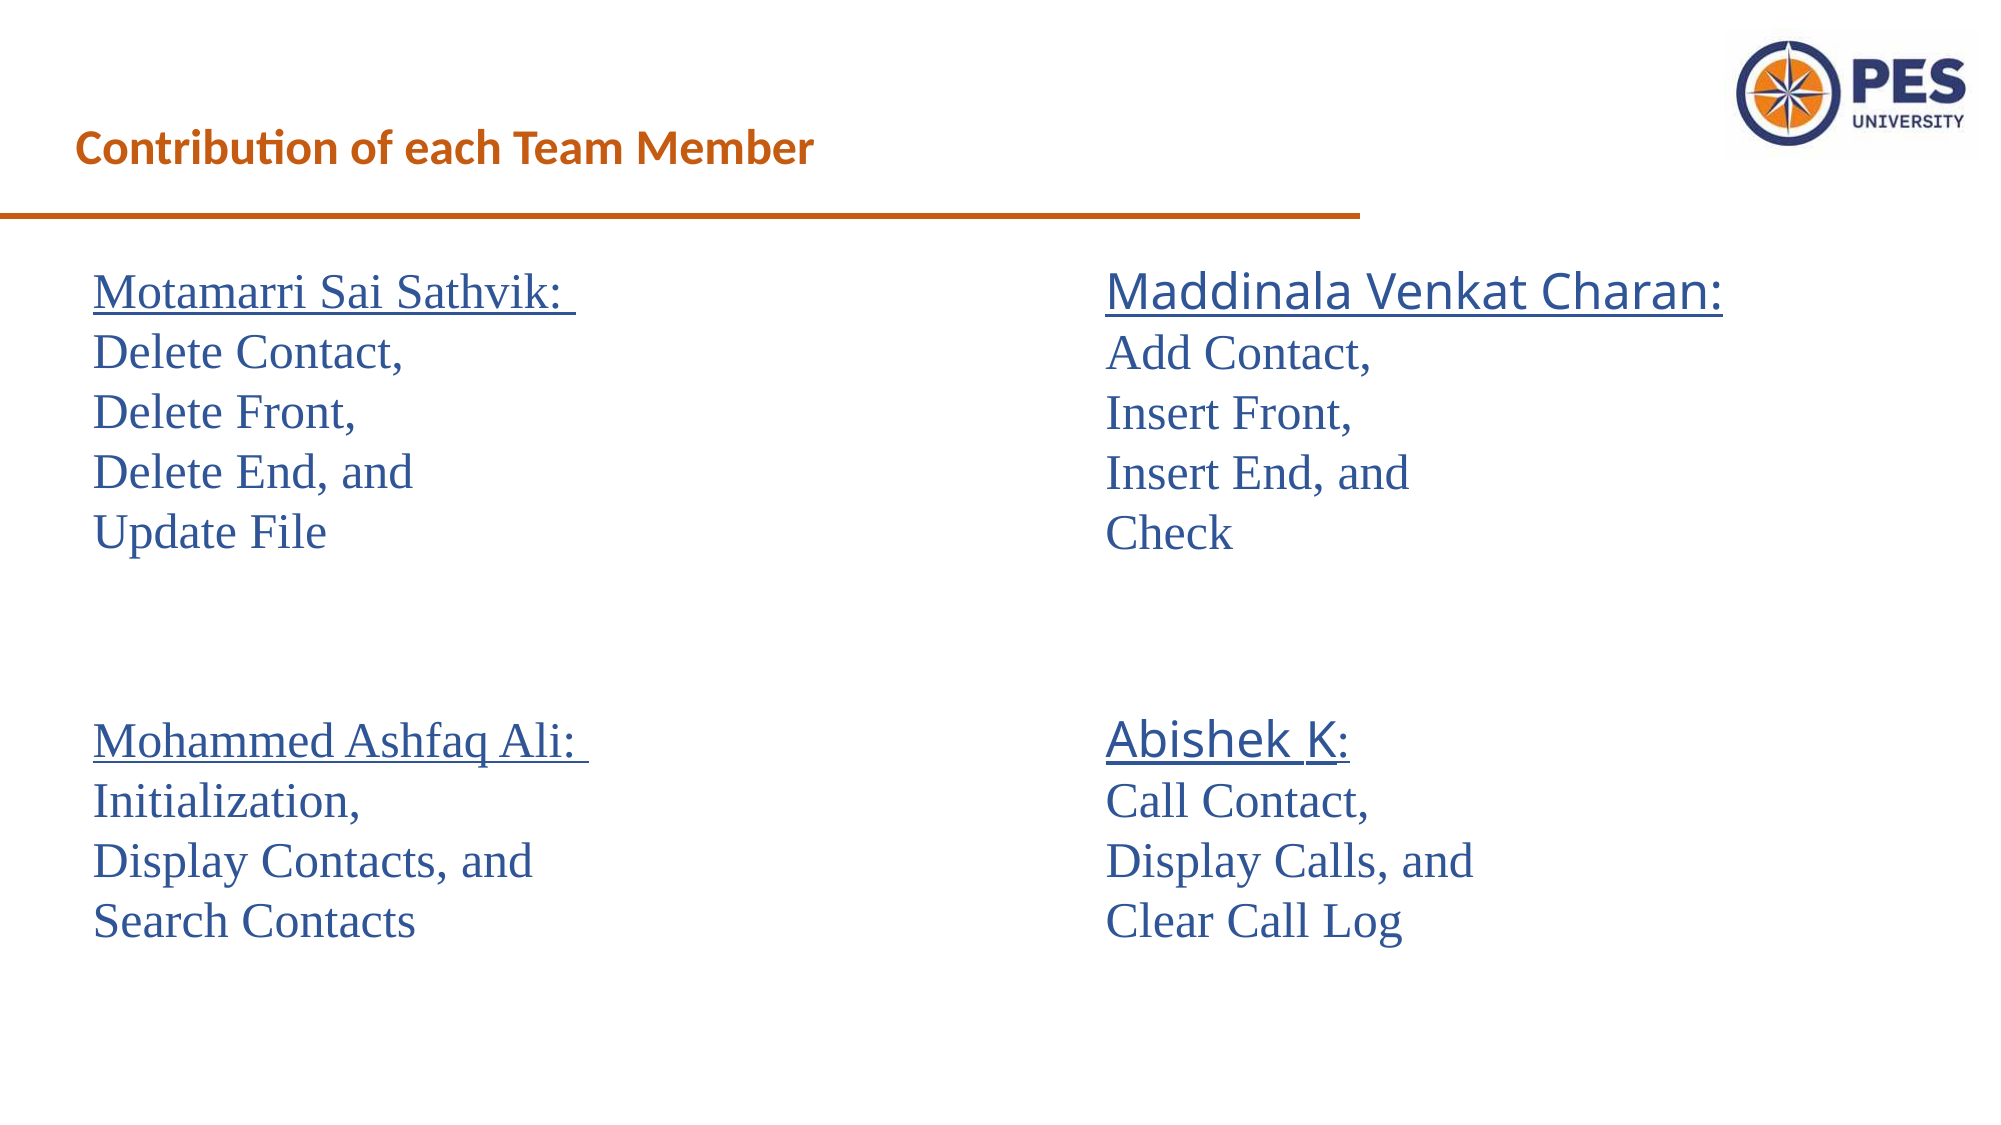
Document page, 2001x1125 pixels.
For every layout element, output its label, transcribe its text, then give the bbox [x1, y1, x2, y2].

text_box Mohammed Ashfaq Ali: Initialization, Display Contacts, and Search Contacts [77, 700, 617, 1015]
text_box Contribution of each Team Member [60, 106, 1374, 182]
text_box Motamarri Sai Sathvik: Delete Contact, Delete Front, Delete End, and Update File [78, 251, 631, 567]
text_box Abishek K: Call Contact, Display Calls, and Clear Call Log [1090, 700, 1877, 955]
text_box Maddinala Venkat Charan: Add Contact, Insert Front, Insert End, and Check [1090, 252, 1764, 568]
picture [1724, 28, 1978, 159]
